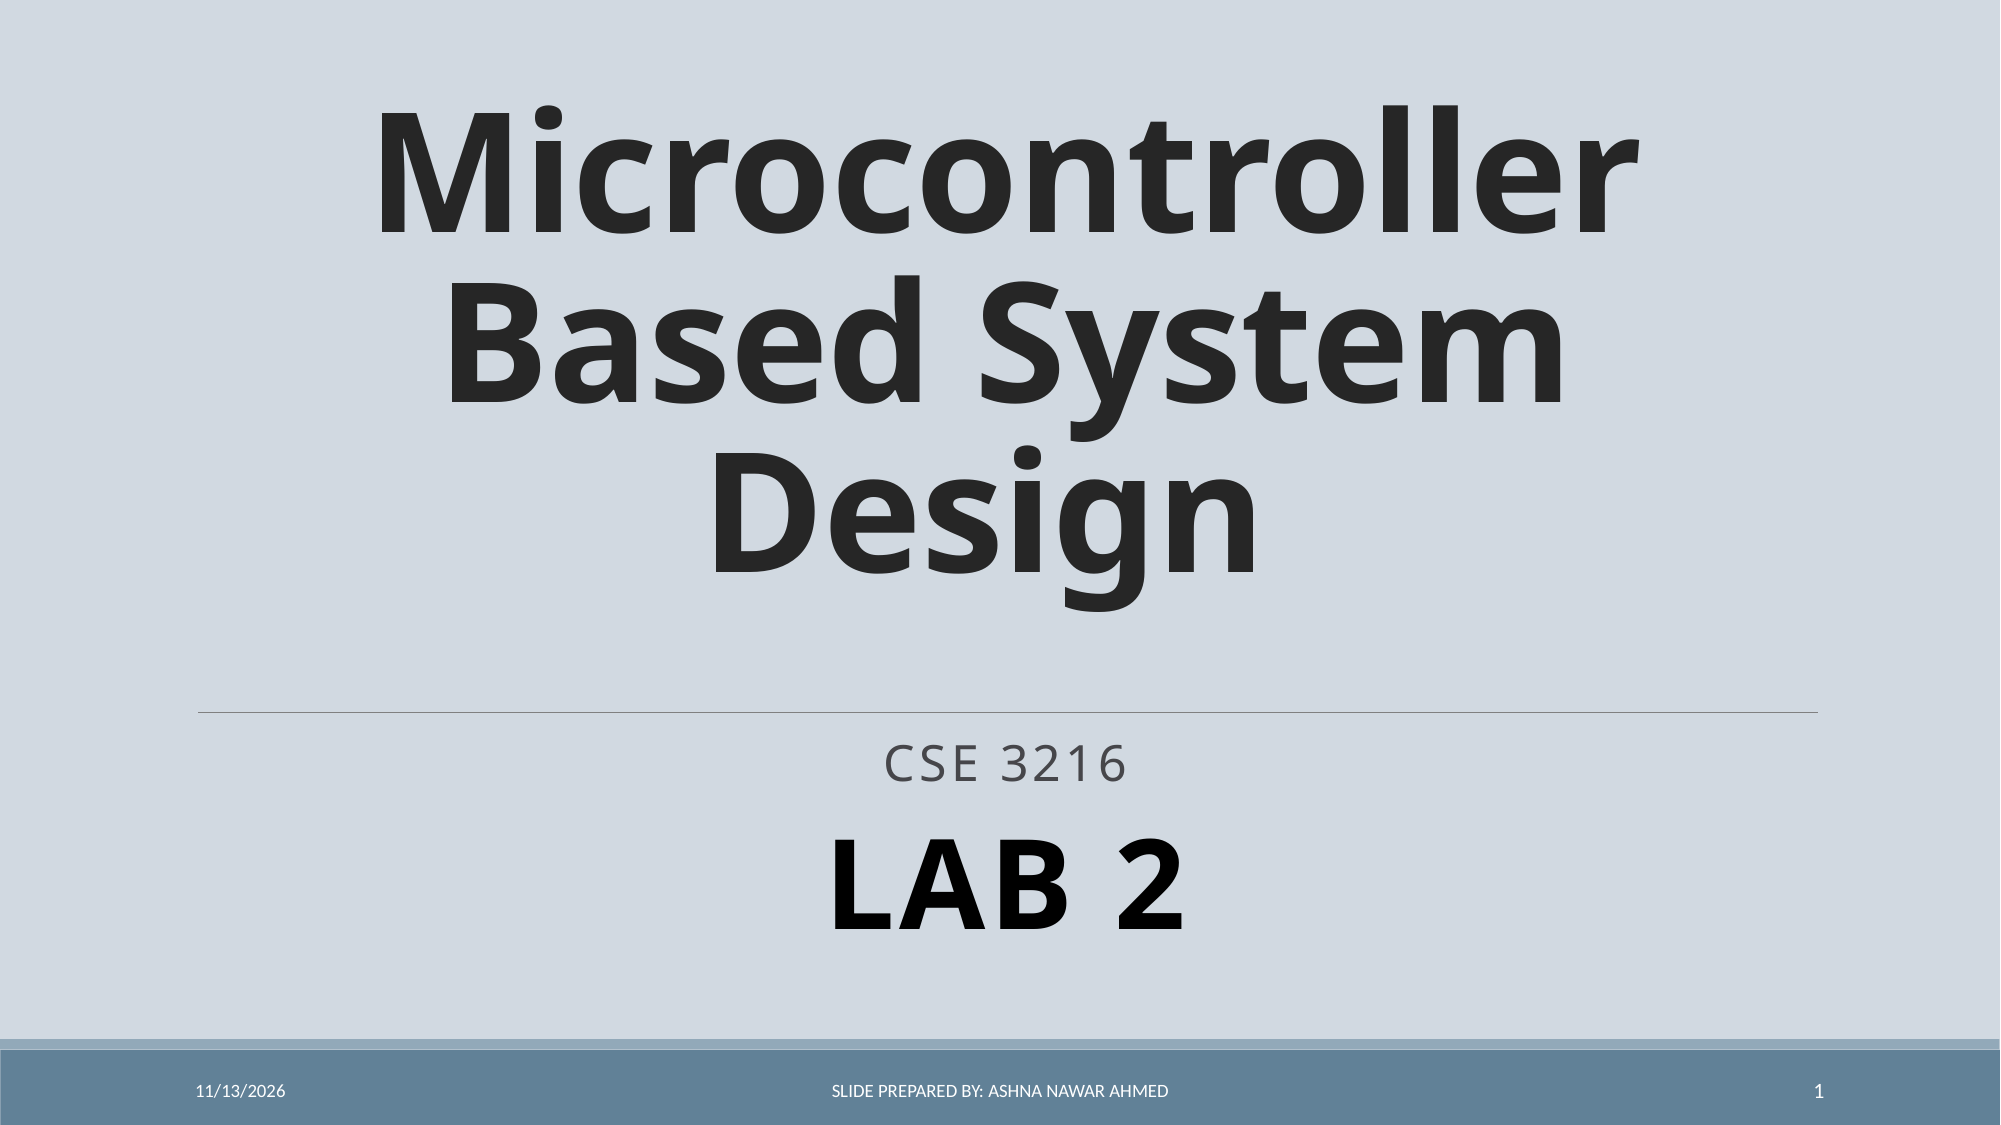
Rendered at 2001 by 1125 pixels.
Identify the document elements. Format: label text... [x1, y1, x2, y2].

footer Slide Prepared By: Ashna Nawar Ahmed [604, 1059, 1396, 1120]
subtitle CSE 3216 LAB 2 [180, 730, 1831, 1012]
slide_number 1 [1624, 1059, 1840, 1120]
title Microcontroller Based System Design [180, 124, 1830, 614]
slide_number 14-Dec-21 [180, 1059, 586, 1120]
